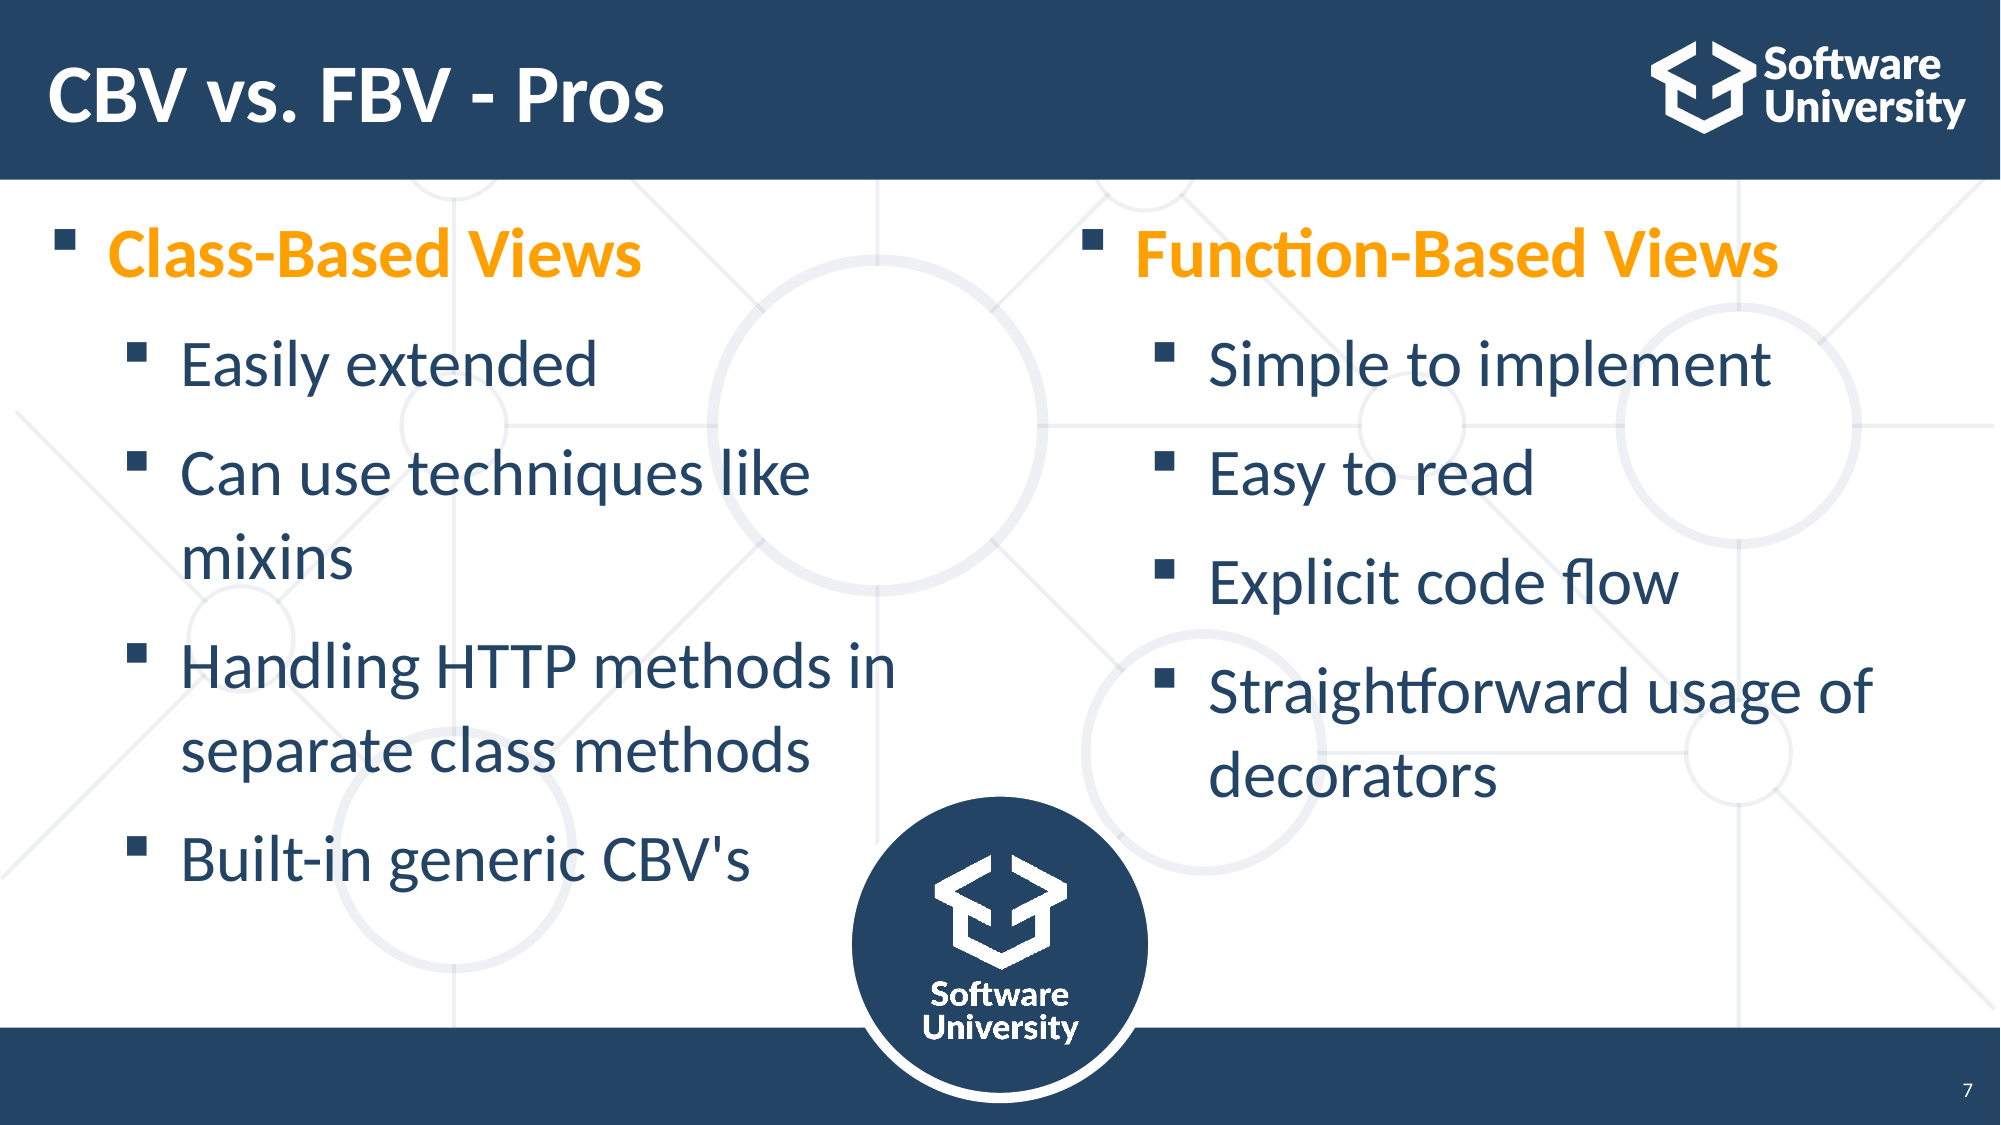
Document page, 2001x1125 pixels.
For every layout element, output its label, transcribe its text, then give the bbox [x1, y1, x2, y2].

picture [921, 854, 1079, 1049]
slide_number 7 [1927, 1060, 1989, 1109]
list Class-Based Views Easily extended Can use techniques like mixins Handling HTTP methods in separate class methods Built-in generic CBV's [31, 196, 941, 1010]
list Function-Based Views Simple to implement Easy to read Explicit code flow Straightforward usage of decorators [1059, 196, 1969, 1010]
title CBV vs. FBV - Pros [31, 16, 1625, 162]
picture [1651, 41, 1966, 134]
